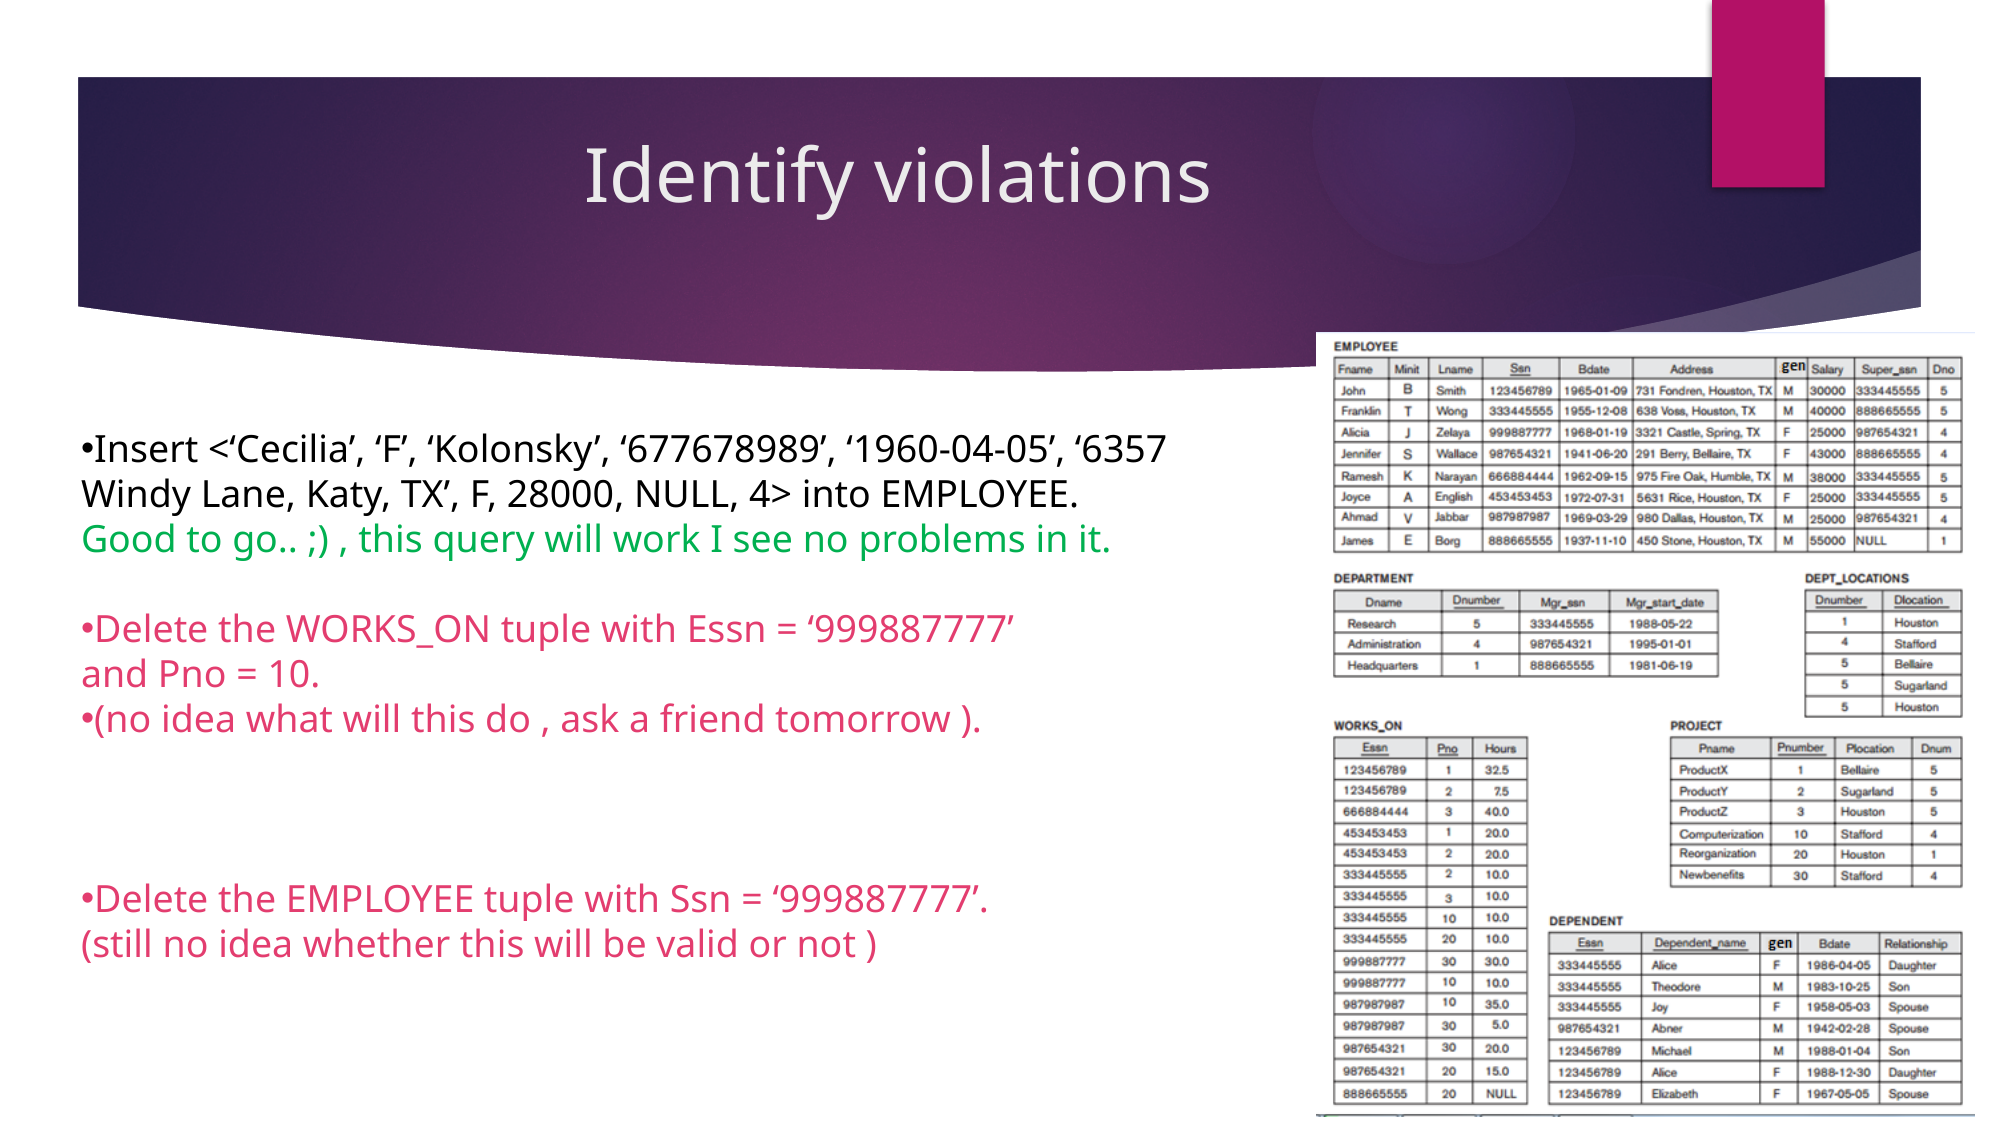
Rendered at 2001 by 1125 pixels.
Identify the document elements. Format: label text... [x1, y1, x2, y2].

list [1316, 332, 1975, 1117]
title Identify violations [189, 159, 1627, 276]
text_box Insert <‘Cecilia’, ‘F’, ‘Kolonsky’, ‘677678989’, ‘1960-04-05’, ‘6357 Windy Lane, Katy, TX’, F, 28000, NULL, 4> into EMPLOYEE. Good to go.. ;) , this query will work I see no problems in it. Delete the WORKS_ON tuple with Essn = ‘999887777’ and Pno = 10. (no idea what will this do , ask a friend tomorrow ). Delete the EMPLOYEE tuple with Ssn = ‘999887777’. (still no idea whether this will be valid or not ) [66, 237, 1205, 1108]
